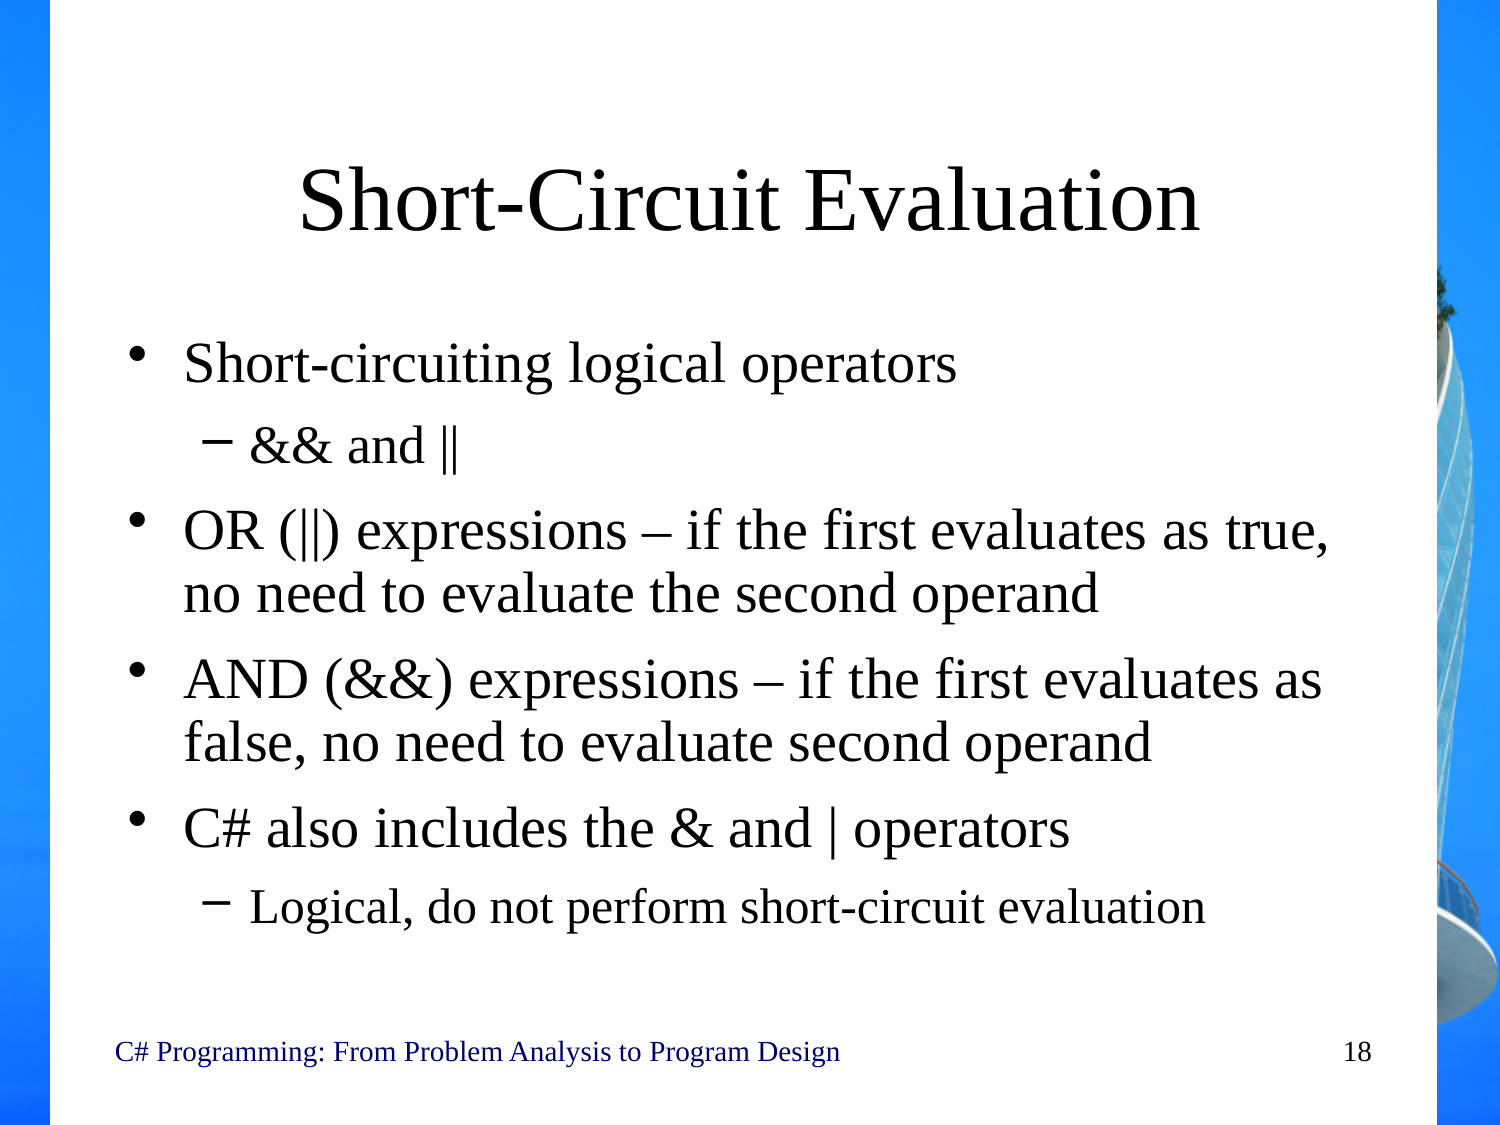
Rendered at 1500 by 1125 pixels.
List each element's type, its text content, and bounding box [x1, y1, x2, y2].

picture [0, 0, 50, 1125]
list Short-circuiting logical operators && and || OR (||) expressions – if the first evaluates as true, no need to evaluate the second operand AND (&&) expressions – if the first evaluates as false, no need to evaluate second operand C# also includes the & and | operators Logical, do not perform short-circuit evaluation [112, 324, 1388, 1000]
picture [1437, 0, 1500, 1125]
title Short-Circuit Evaluation [112, 99, 1388, 288]
footer C# Programming: From Problem Analysis to Program Design [99, 1024, 988, 1101]
slide_number 18 [1074, 1024, 1388, 1101]
